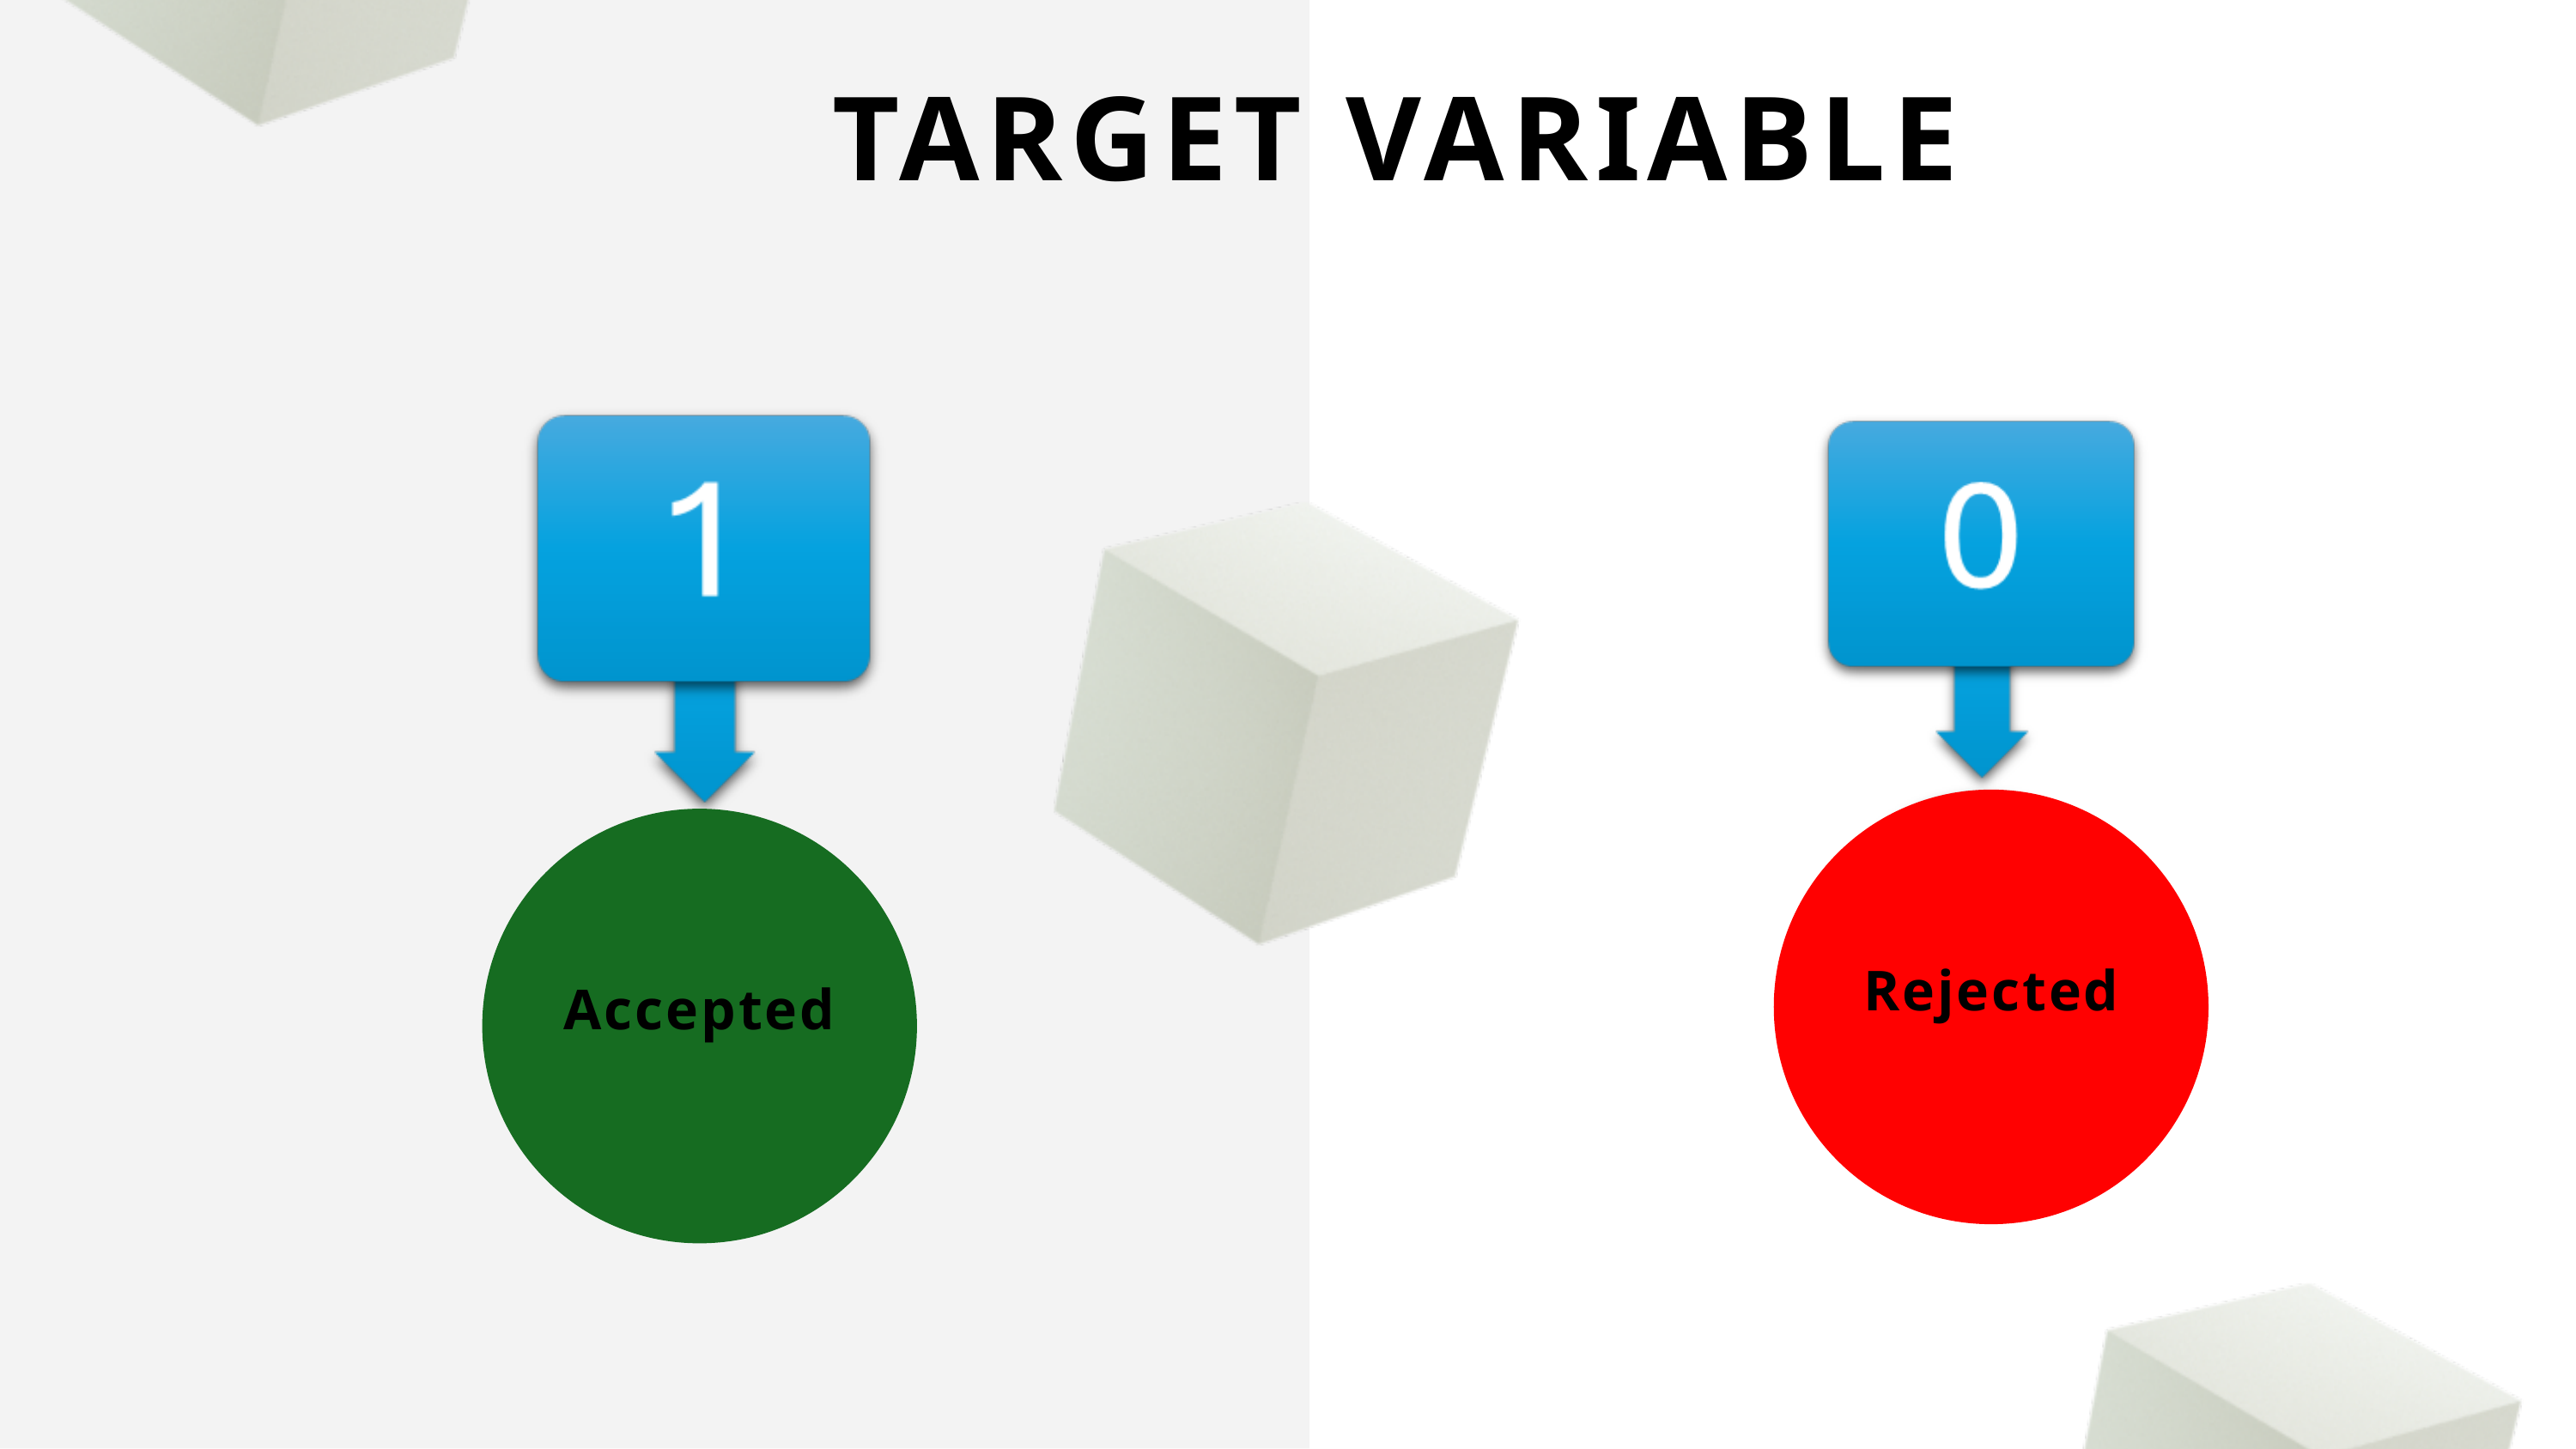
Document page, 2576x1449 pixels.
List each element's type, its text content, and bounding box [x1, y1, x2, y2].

text_box [1054, 501, 1523, 948]
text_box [1773, 789, 2209, 1225]
text_box [2056, 1282, 2526, 1449]
text_box [52, 0, 522, 130]
text_box [0, 0, 1309, 1449]
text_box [482, 808, 918, 1244]
text_box TARGET VARIABLE [481, 58, 2312, 204]
text_box [408, 363, 1054, 1195]
text_box [1631, 409, 2291, 1169]
